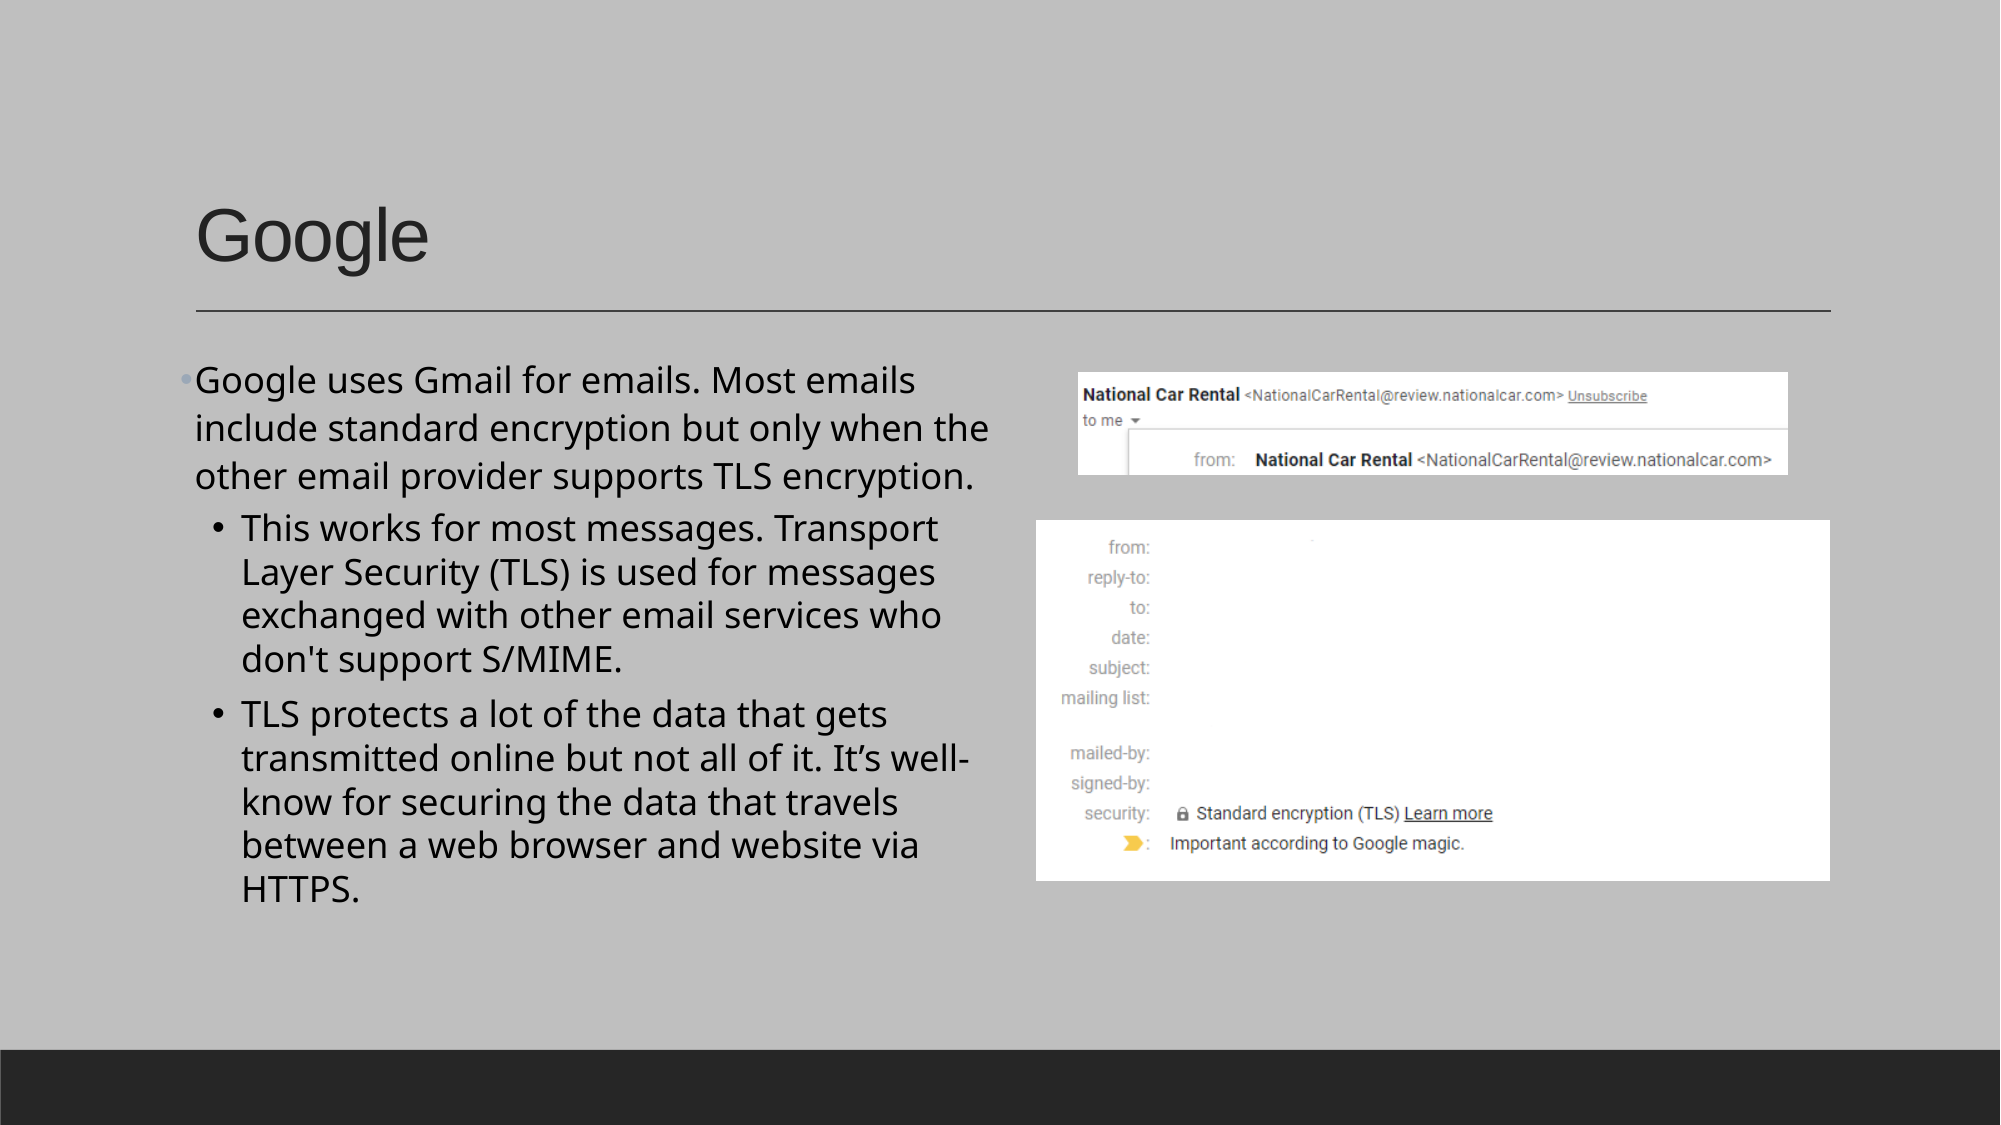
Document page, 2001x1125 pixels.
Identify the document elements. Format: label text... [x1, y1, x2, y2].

title Google [180, 47, 1830, 285]
list Google uses Gmail for emails. Most emails include standard encryption but only when the other email provider supports TLS encryption. This works for most messages. Transport Layer Security (TLS) is used for messages exchanged with other email services who don't support S/MIME. TLS protects a lot of the data that gets transmitted online but not all of it. It’s well-know for securing the data that travels between a web browser and website via HTTPS. [180, 345, 1000, 963]
picture [1035, 520, 1831, 882]
picture [1078, 371, 1789, 476]
